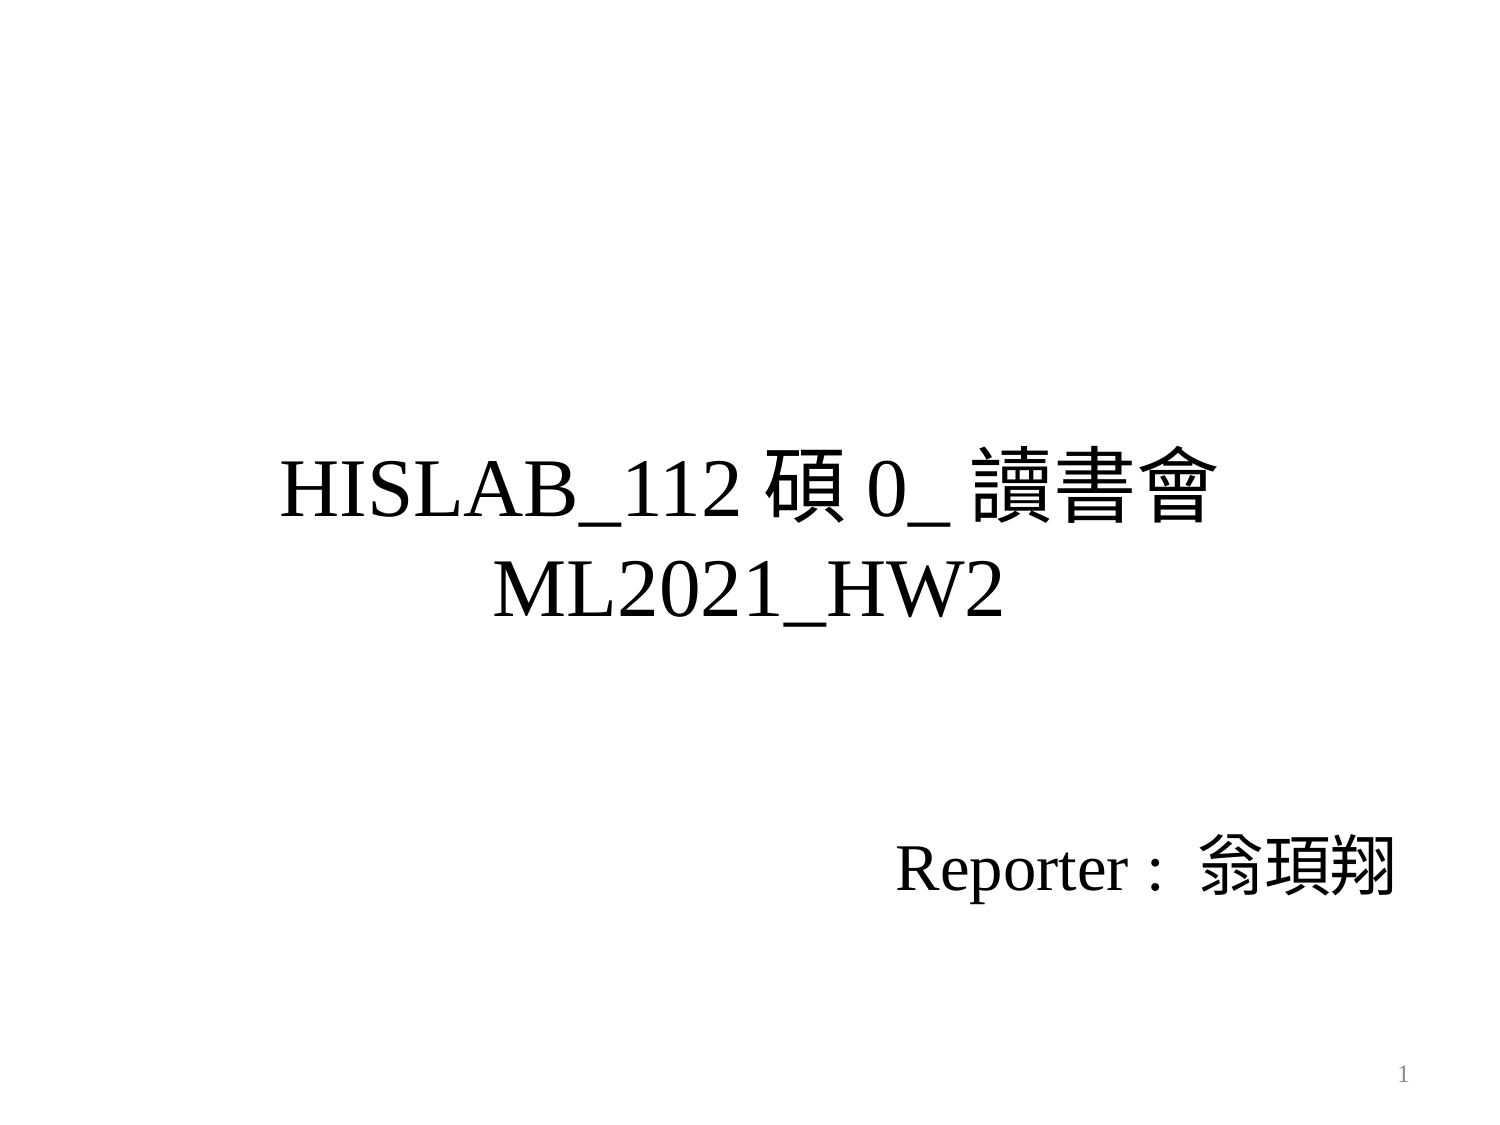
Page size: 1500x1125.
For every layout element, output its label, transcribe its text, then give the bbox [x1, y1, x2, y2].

slide_number 1 [1074, 1042, 1425, 1103]
text_box Reporter : 翁頊翔 [820, 739, 1473, 988]
title HISLAB_112碩0_讀書會 ML2021_HW2 [112, 373, 1388, 693]
